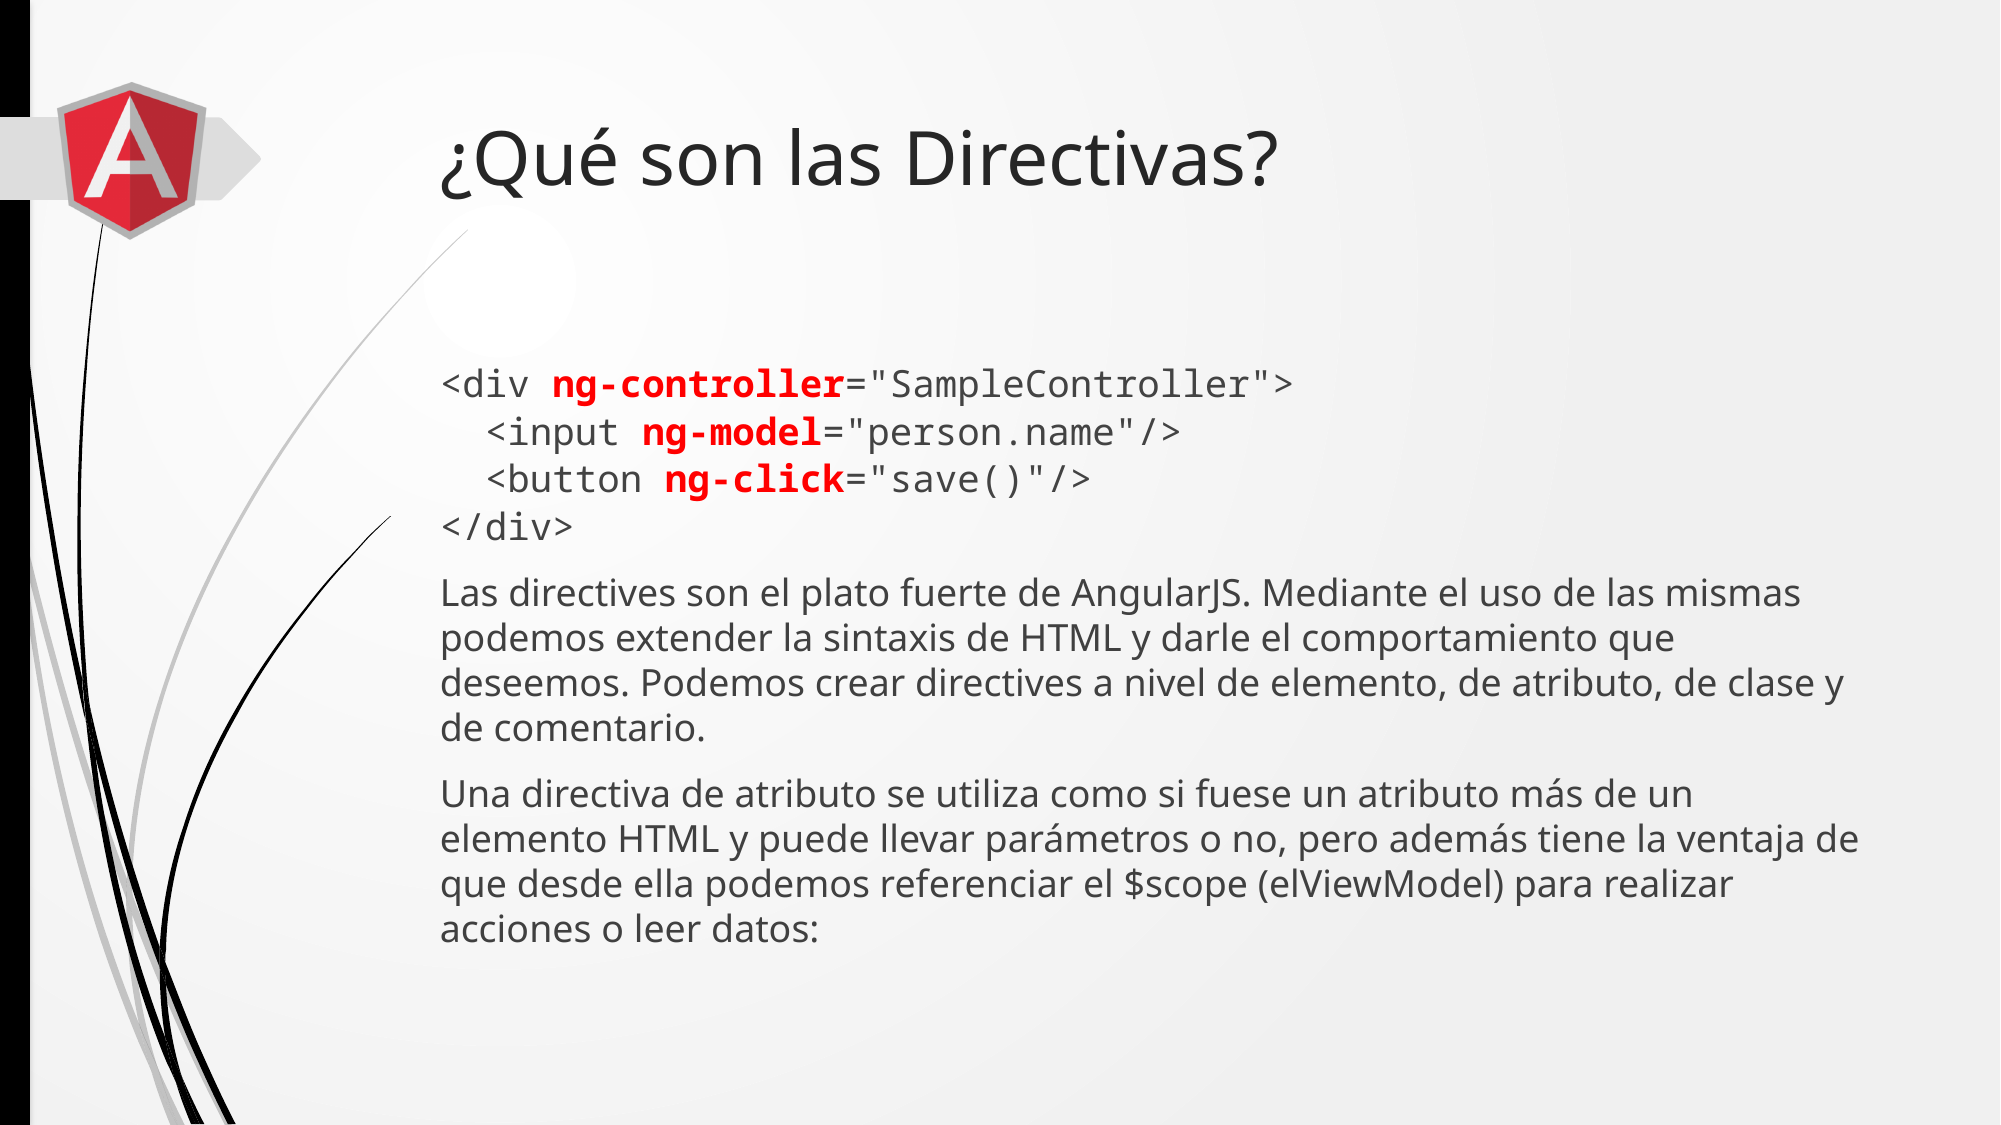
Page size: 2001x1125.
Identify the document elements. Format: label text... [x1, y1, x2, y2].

list <div ng-controller="SampleController"> <input ng-model="person.name"/> <button ng-click="save()"/> </div> Las directives son el plato fuerte de AngularJS. Mediante el uso de las mismas podemos extender la sintaxis de HTML y darle el comportamiento que deseemos. Podemos crear directives a nivel de elemento, de atributo, de clase y de comentario. Una directiva de atributo se utiliza como si fuese un atributo más de un elemento HTML y puede llevar parámetros o no, pero además tiene la ventaja de que desde ella podemos referenciar el $scope (elViewModel) para realizar acciones o leer datos: [424, 350, 1888, 970]
picture [37, 67, 225, 254]
title ¿Qué son las Directivas? [425, 102, 1888, 313]
